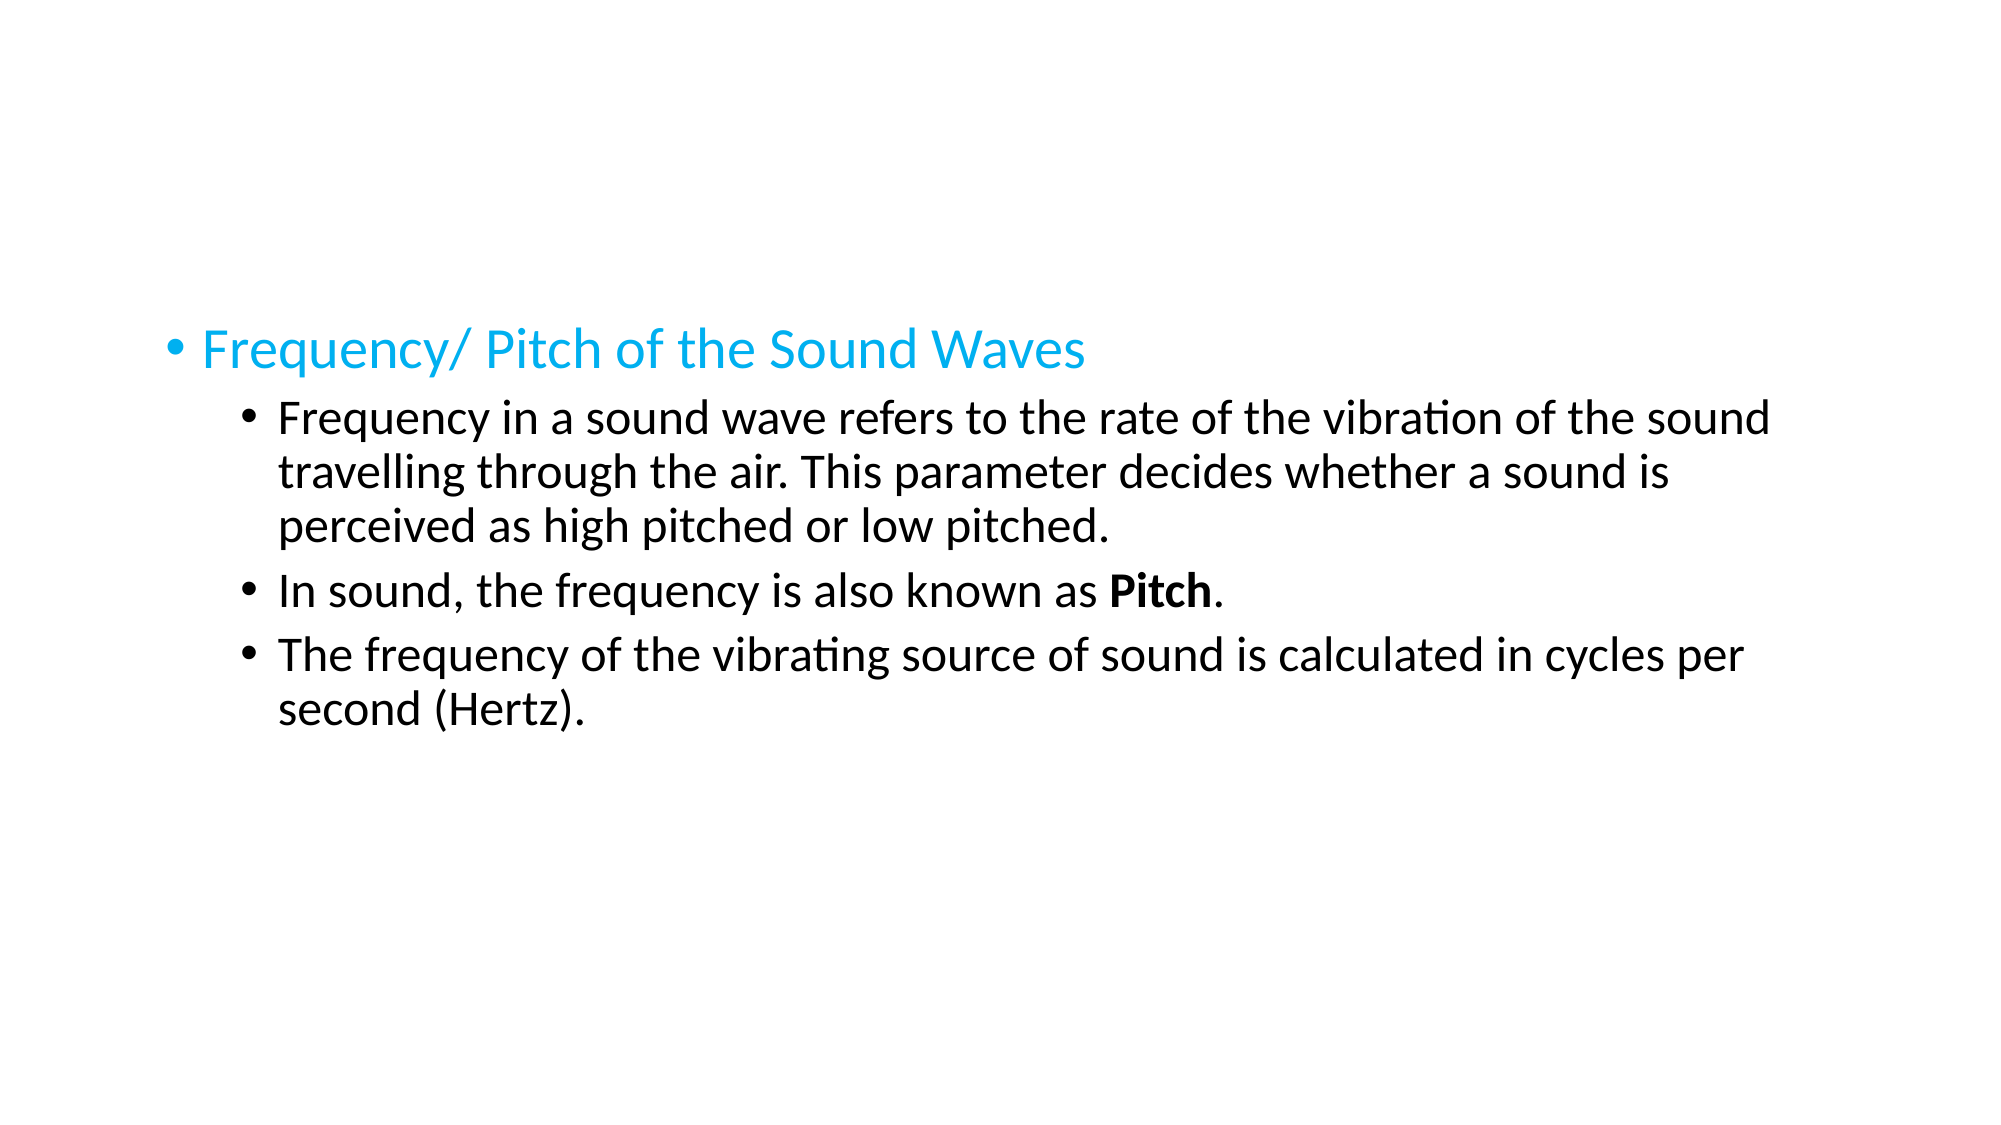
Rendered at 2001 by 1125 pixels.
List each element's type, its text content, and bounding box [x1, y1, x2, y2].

list Frequency/ Pitch of the Sound Waves Frequency in a sound wave refers to the rate of the vibration of the sound travelling through the air. This parameter decides whether a sound is perceived as high pitched or low pitched. In sound, the frequency is also known as Pitch. The frequency of the vibrating source of sound is calculated in cycles per second (Hertz). [150, 310, 1876, 825]
